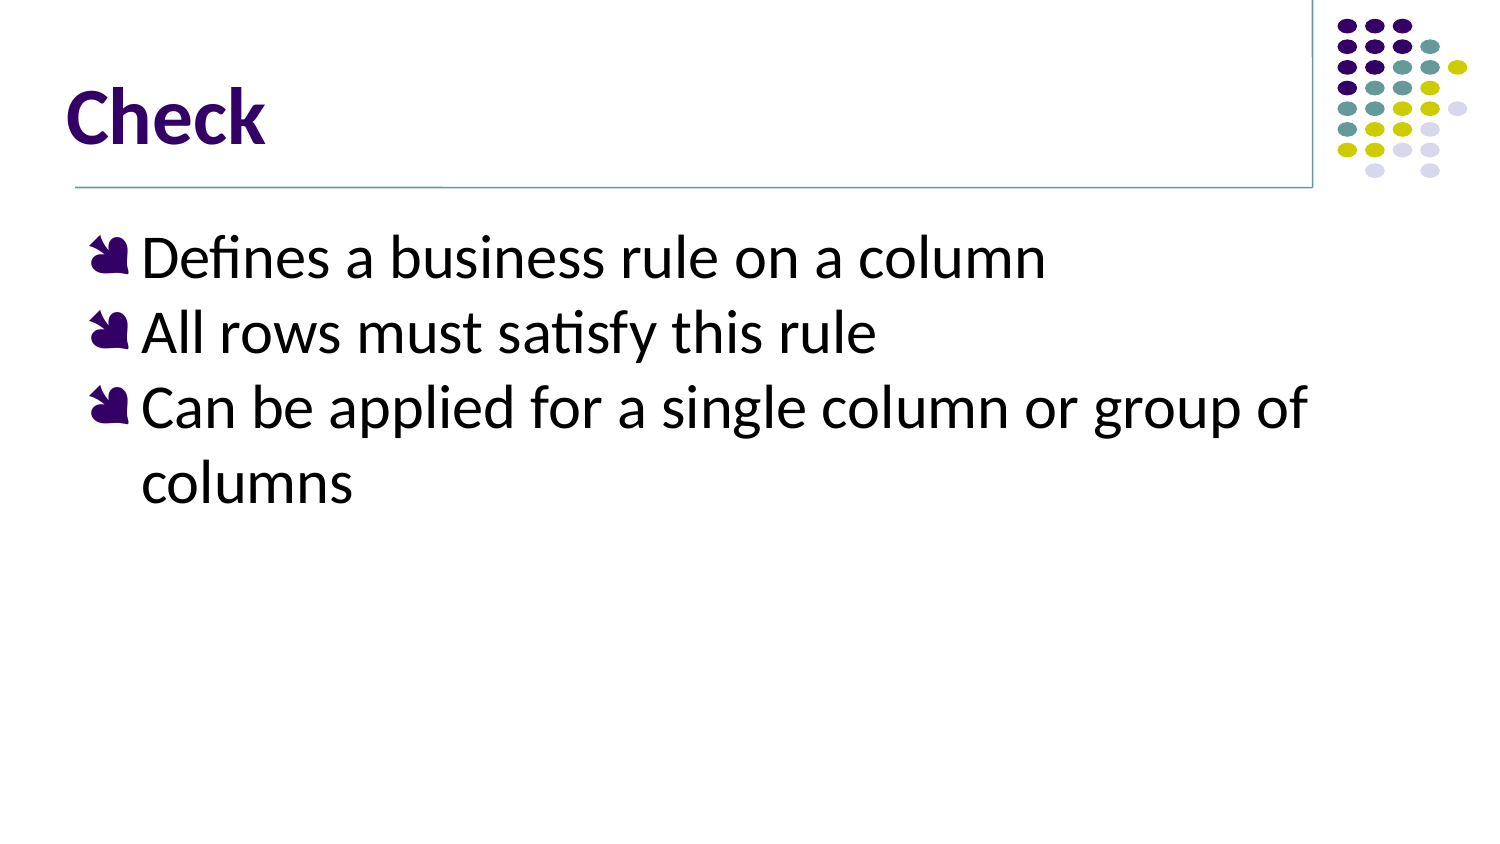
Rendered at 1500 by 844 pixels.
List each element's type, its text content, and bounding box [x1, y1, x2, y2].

list Defines a business rule on a column All rows must satisfy this rule Can be applied for a single column or group of columns [51, 201, 1449, 750]
title Check [51, 48, 1449, 180]
